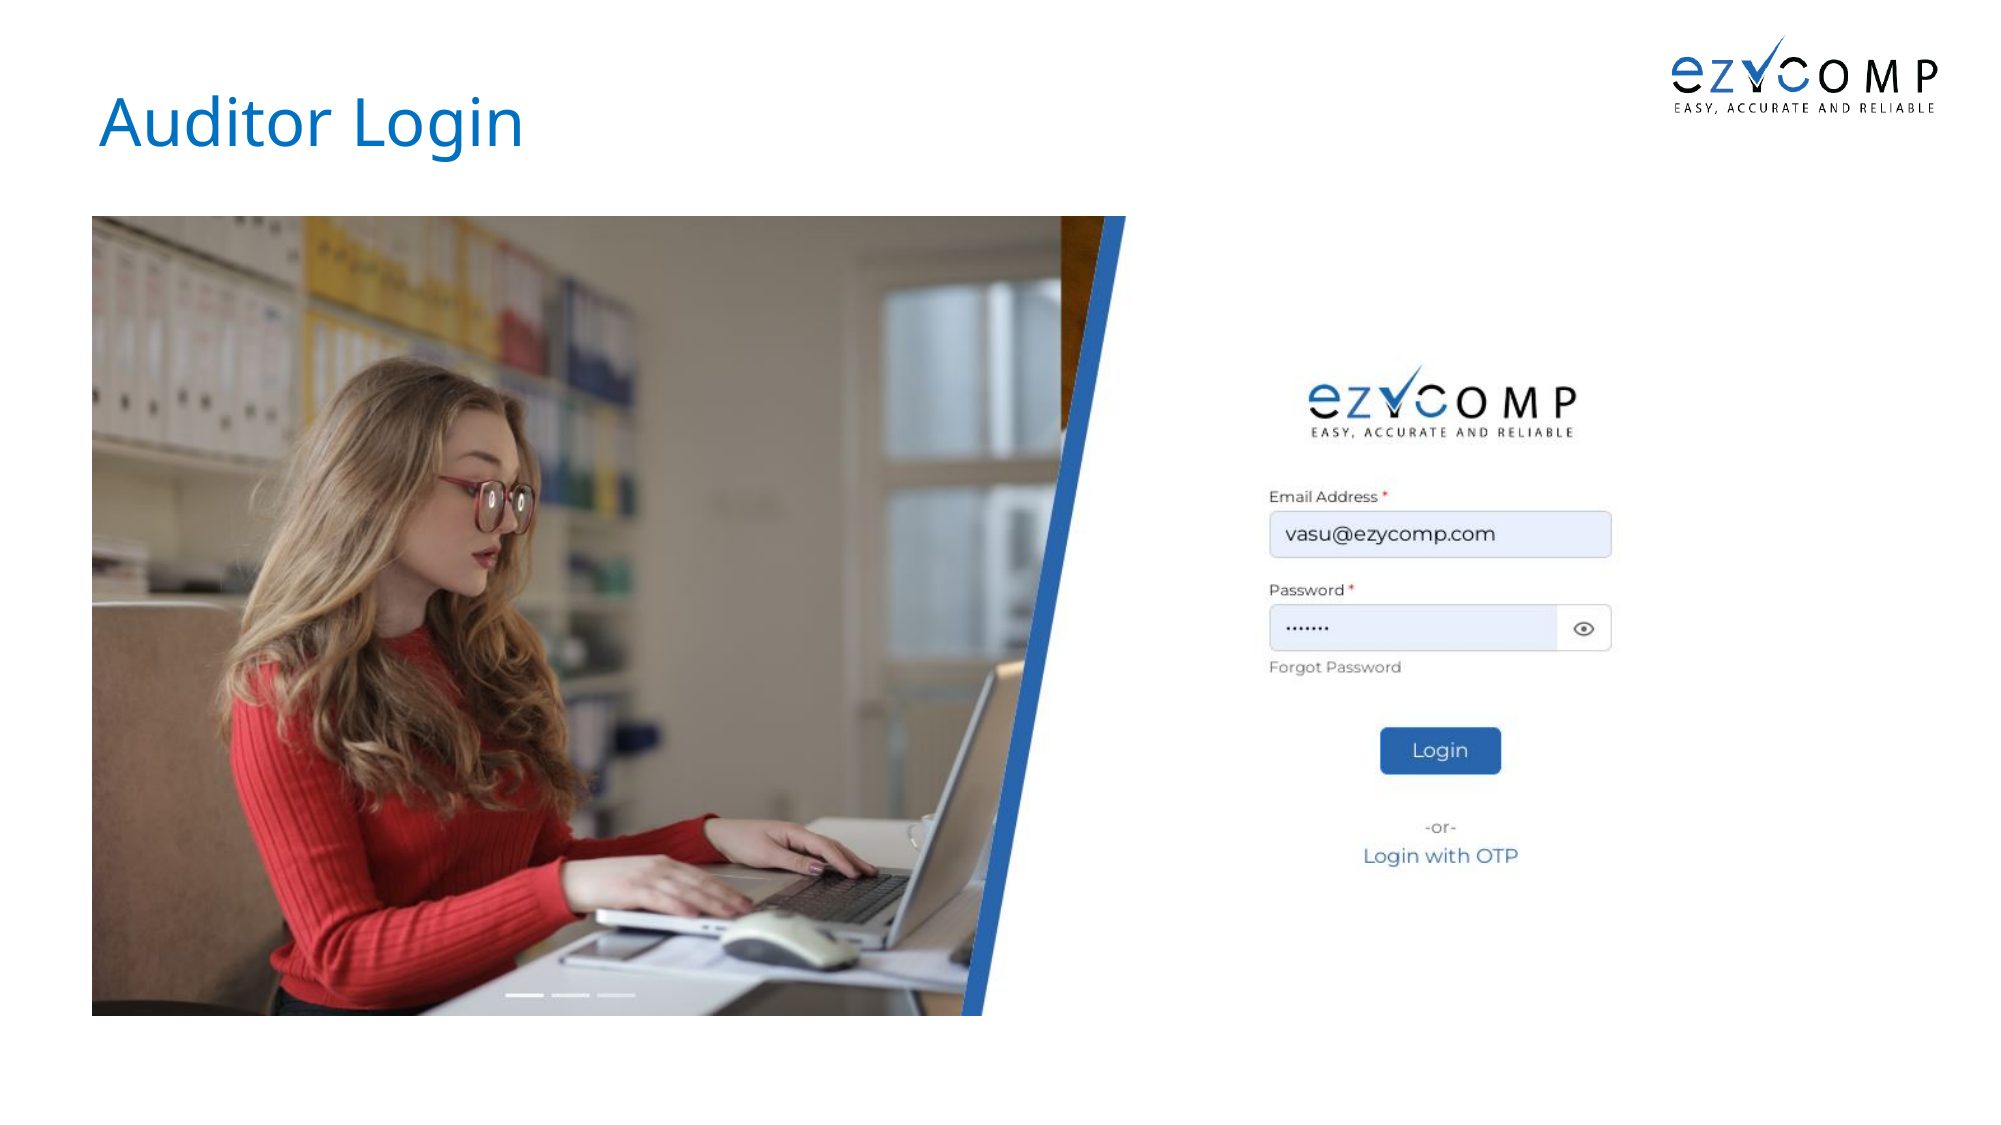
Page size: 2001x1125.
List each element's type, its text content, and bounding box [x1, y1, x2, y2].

title Auditor Login [49, 27, 577, 169]
picture [1652, 0, 1955, 167]
picture [92, 216, 1719, 1016]
